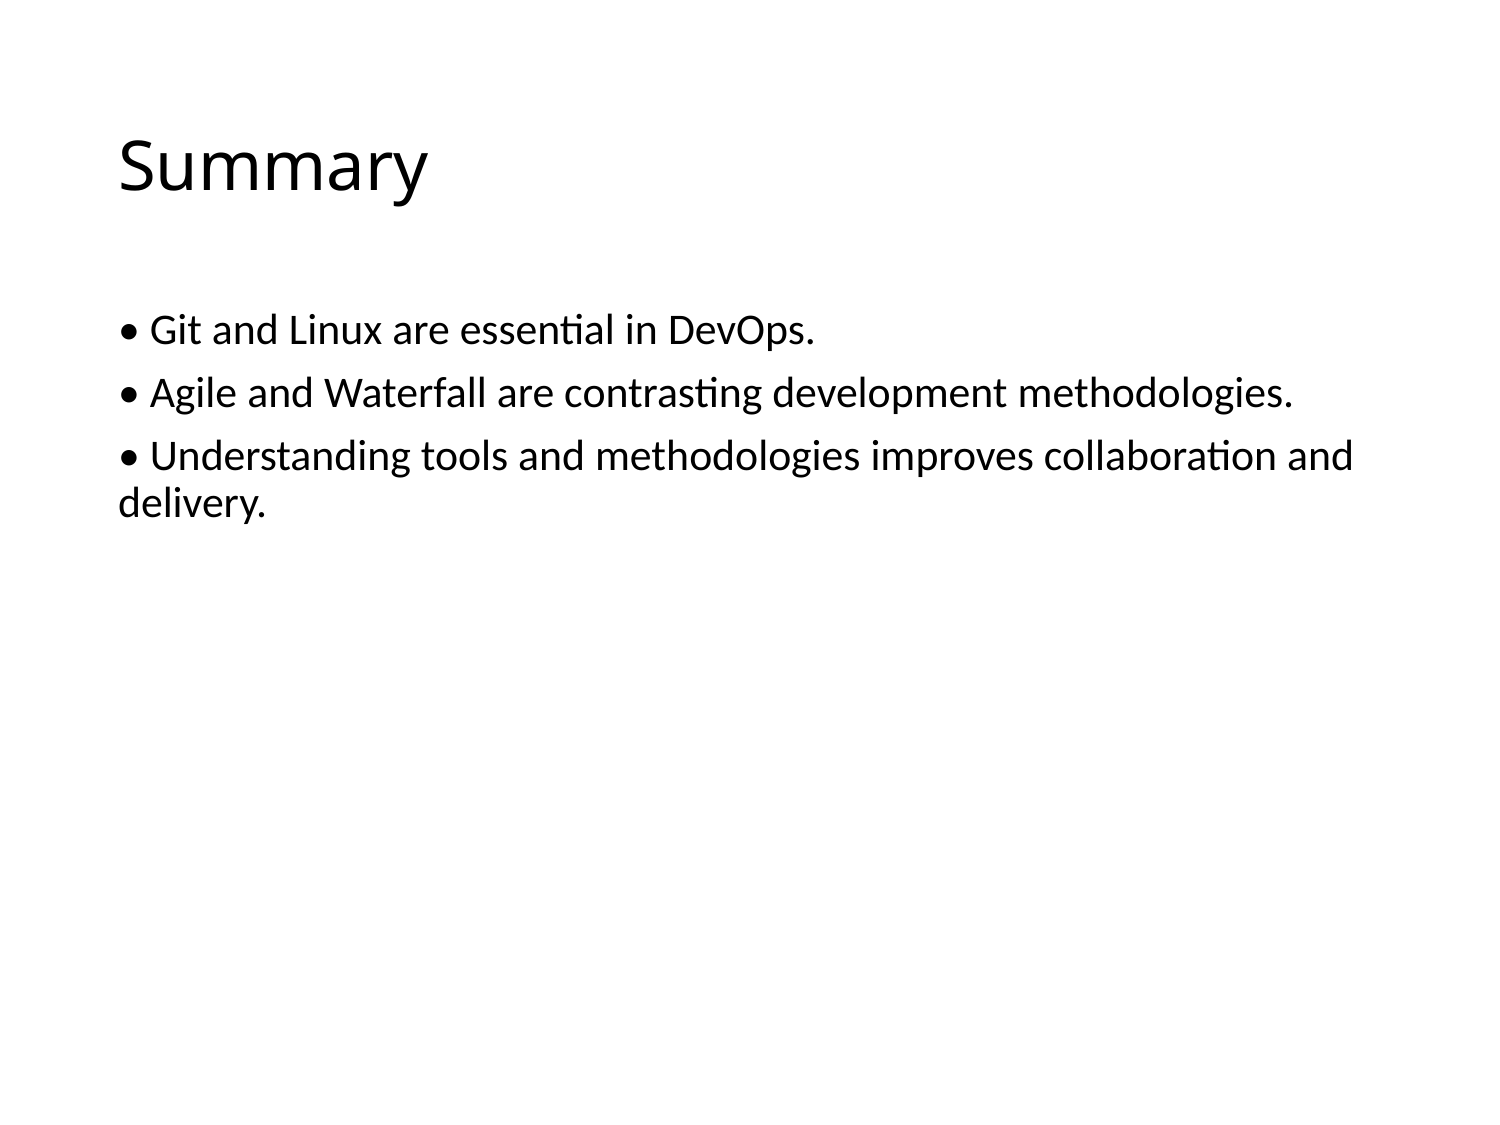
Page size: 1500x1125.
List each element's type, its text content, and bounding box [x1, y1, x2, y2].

title Summary [103, 59, 1397, 278]
list • Git and Linux are essential in DevOps. • Agile and Waterfall are contrasting development methodologies. • Understanding tools and methodologies improves collaboration and delivery. [103, 299, 1397, 1014]
